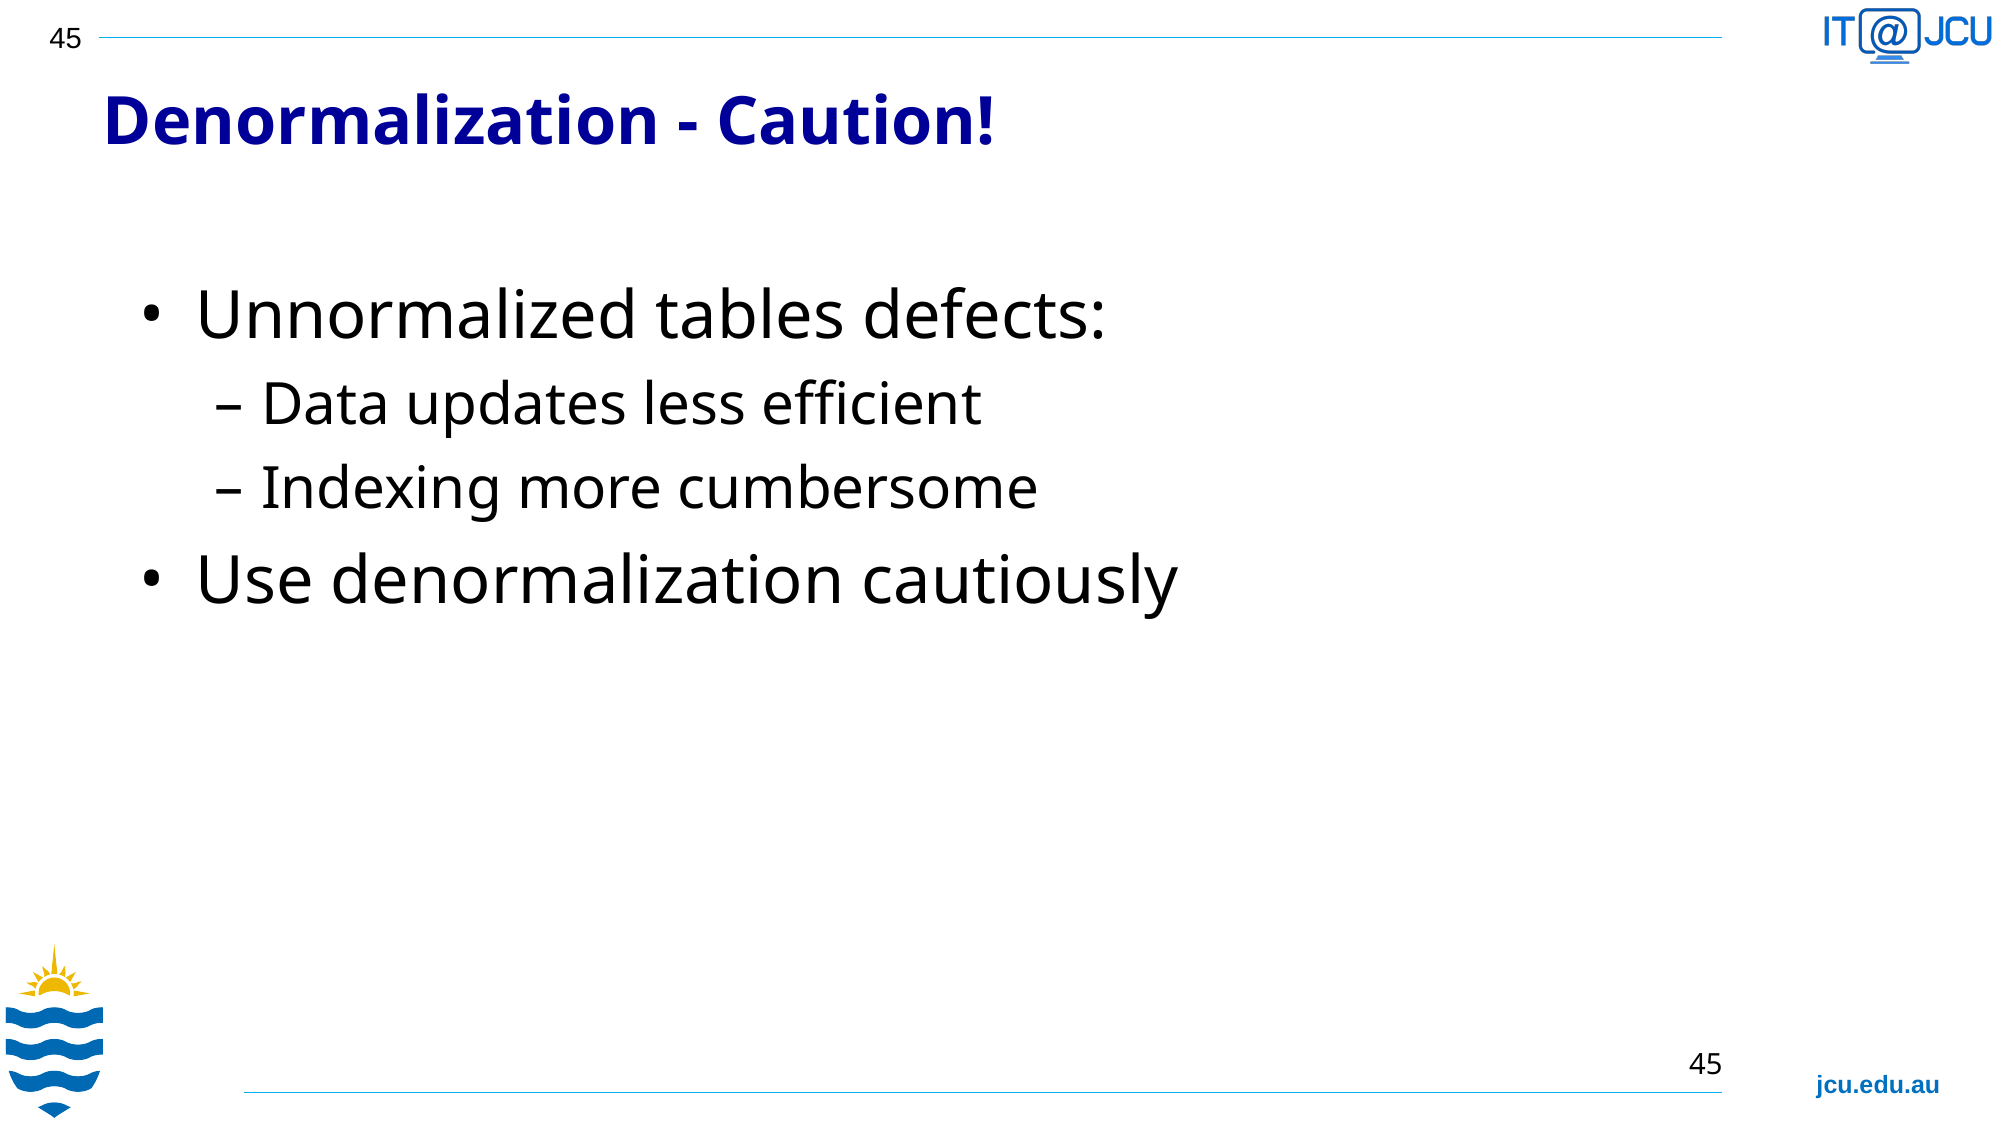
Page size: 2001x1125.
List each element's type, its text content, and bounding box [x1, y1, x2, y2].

text_box Unnormalized tables defects: Data updates less efficient Indexing more cumbersome Use denormalization cautiously [124, 264, 1400, 989]
text_box Denormalization - Caution! [88, 63, 1363, 172]
picture [0, 942, 110, 1125]
picture [1822, 6, 1995, 67]
text_box 45 [1424, 1037, 1738, 1113]
text_box [762, 1037, 1238, 1113]
